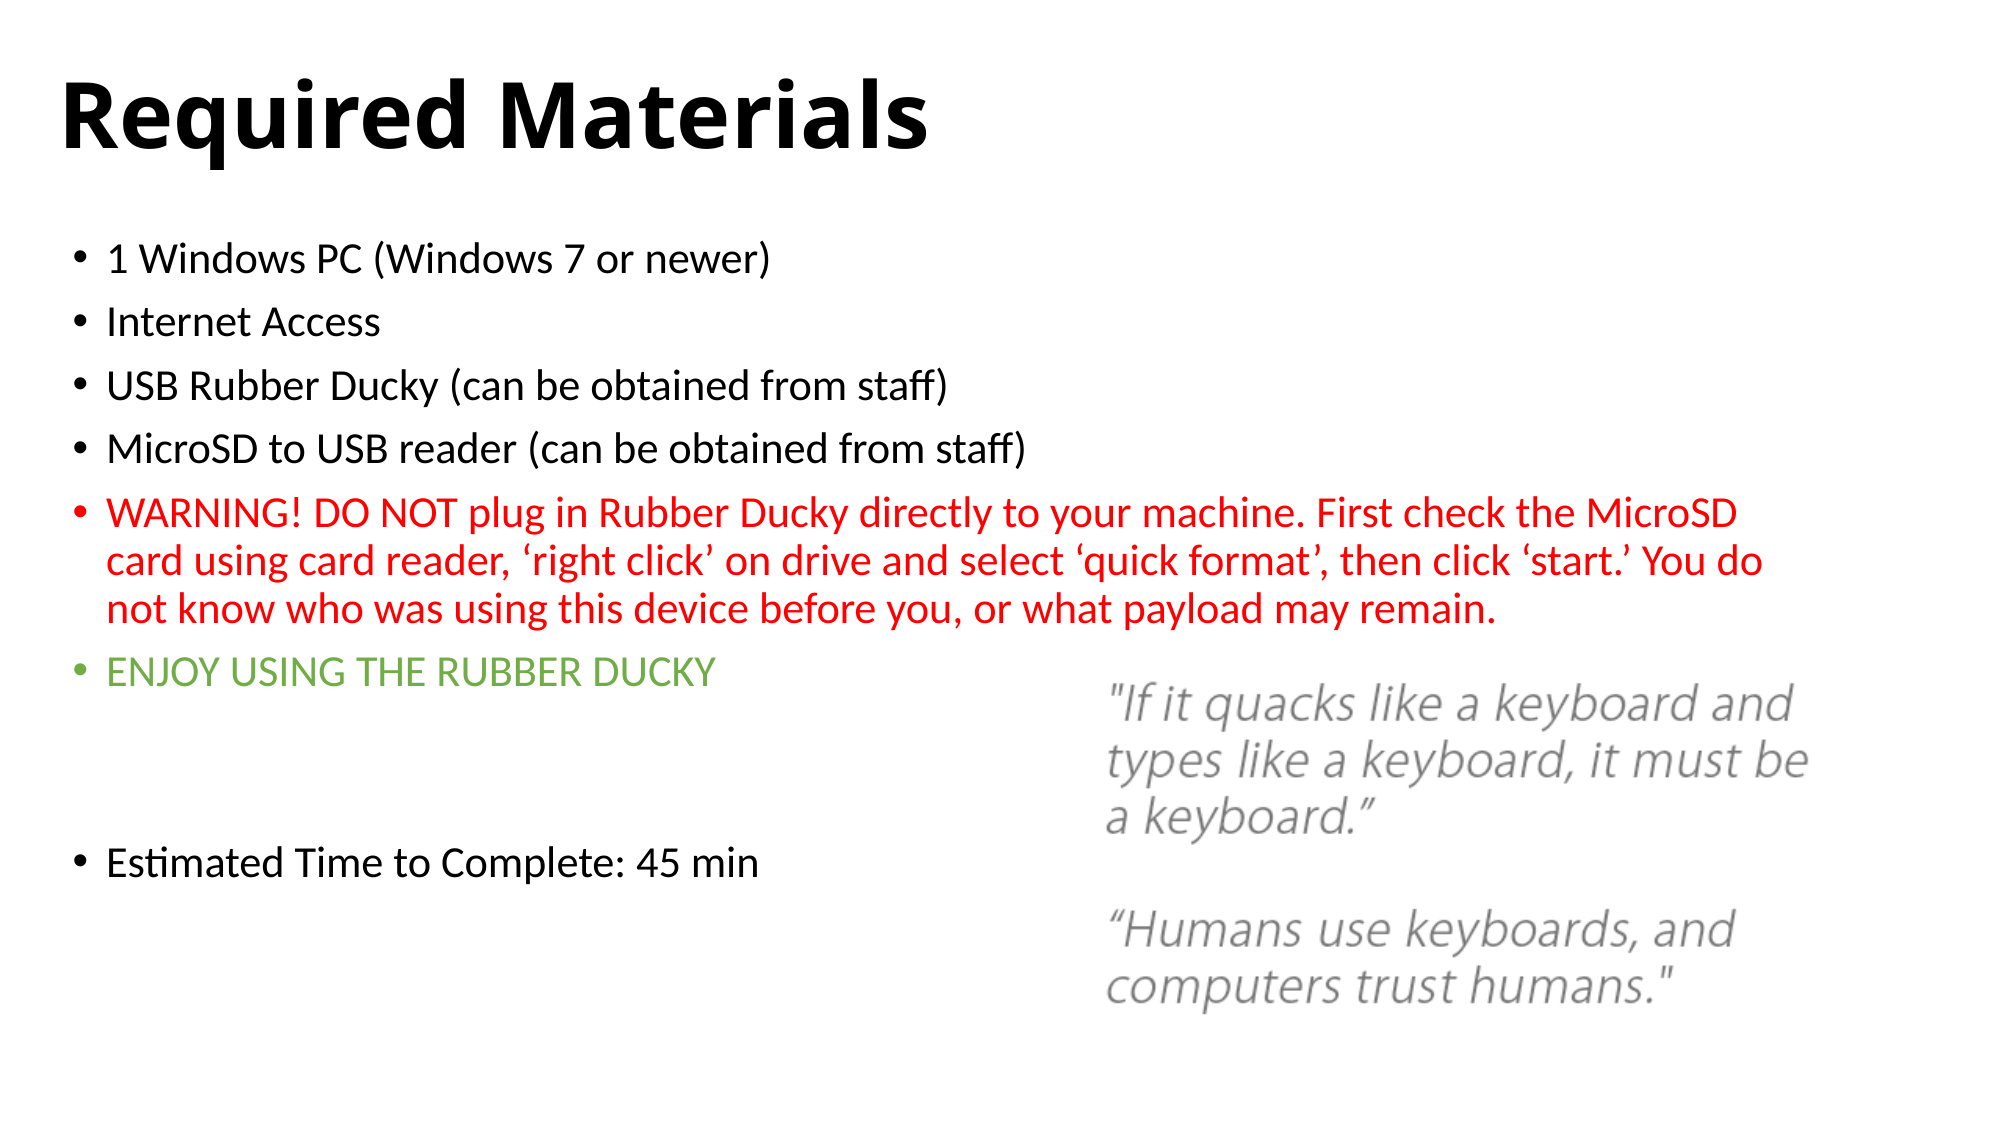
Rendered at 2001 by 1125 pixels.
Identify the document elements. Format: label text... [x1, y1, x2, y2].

list 1 Windows PC (Windows 7 or newer) Internet Access USB Rubber Ducky (can be obtained from staff) MicroSD to USB reader (can be obtained from staff) WARNING! DO NOT plug in Rubber Ducky directly to your machine. First check the MicroSD card using card reader, ‘right click’ on drive and select ‘quick format’, then click ‘start.’ You do not know who was using this device before you, or what payload may remain. ENJOY USING THE RUBBER DUCKY Estimated Time to Complete: 45 min [57, 227, 1783, 942]
picture [1057, 649, 1918, 1041]
title Required Materials [43, 10, 1769, 228]
